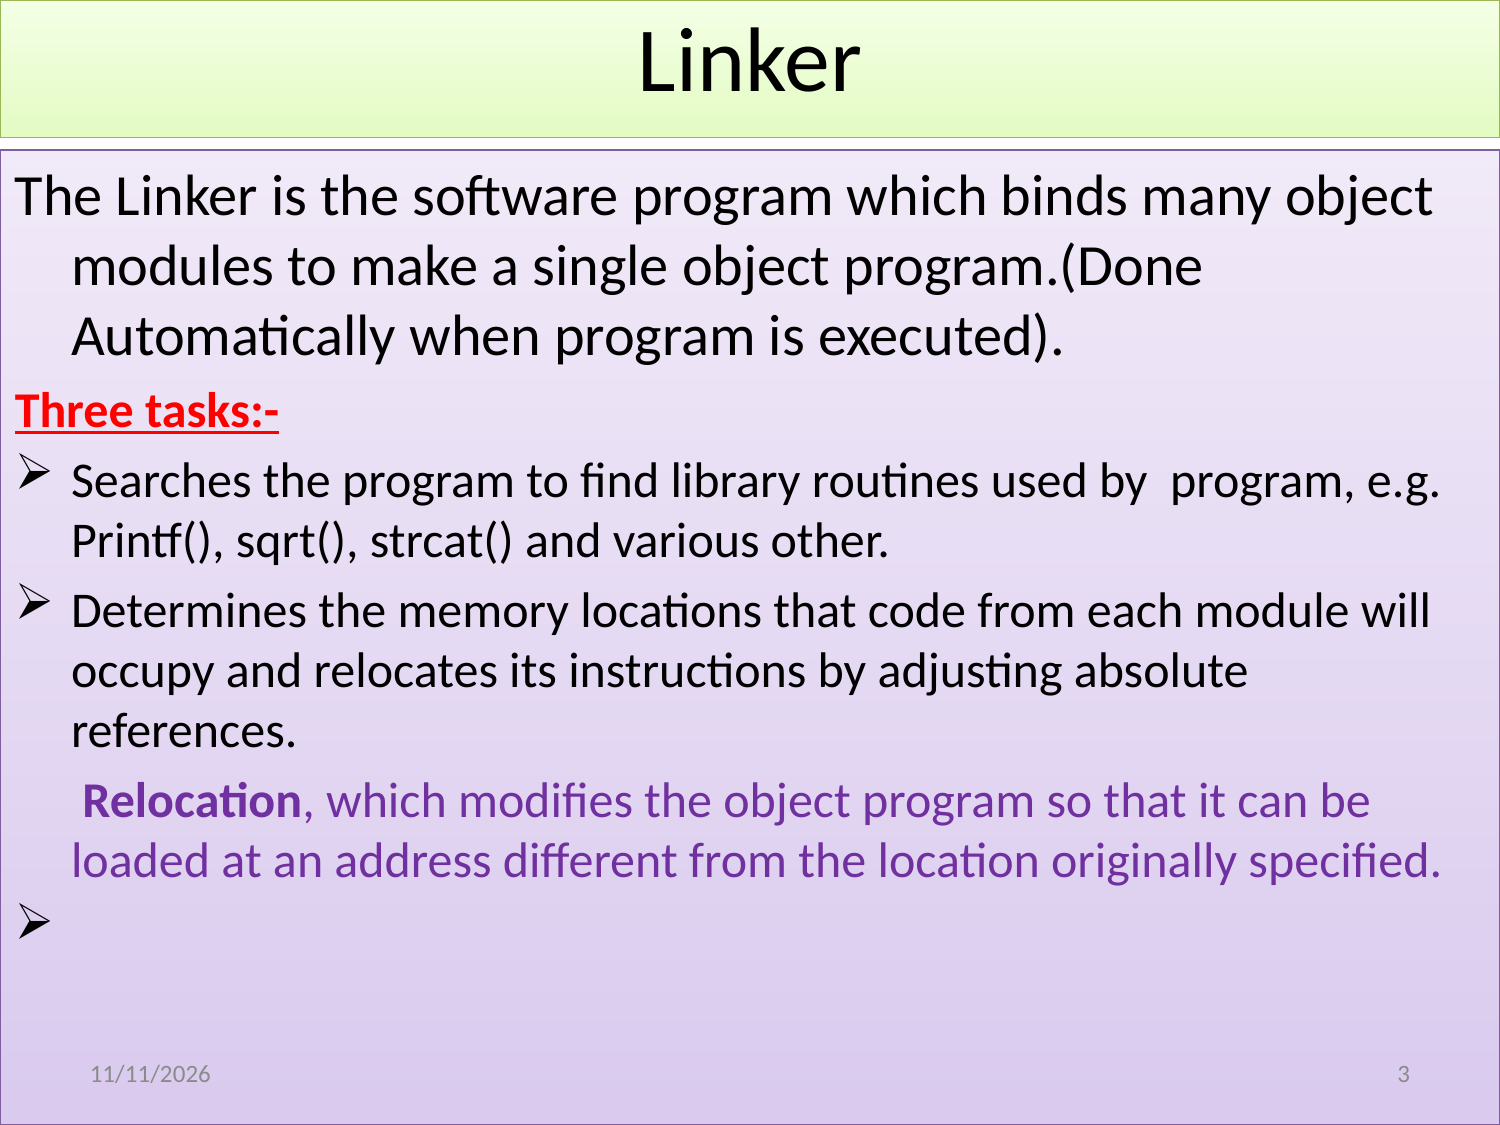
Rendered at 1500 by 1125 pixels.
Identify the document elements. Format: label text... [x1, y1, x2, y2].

text_box The Linker is the software program which binds many object modules to make a single object program.(Done Automatically when program is executed). Three tasks:- Searches the program to find library routines used by program, e.g. Printf(), sqrt(), strcat() and various other. Determines the memory locations that code from each module will occupy and relocates its instructions by adjusting absolute references. Relocation, which modifies the object program so that it can be loaded at an address different from the location originally specified. [0, 149, 1500, 1125]
text_box 17/12/2020 [74, 1042, 425, 1103]
text_box Linker [0, 0, 1500, 138]
text_box 1 [1074, 1042, 1425, 1103]
